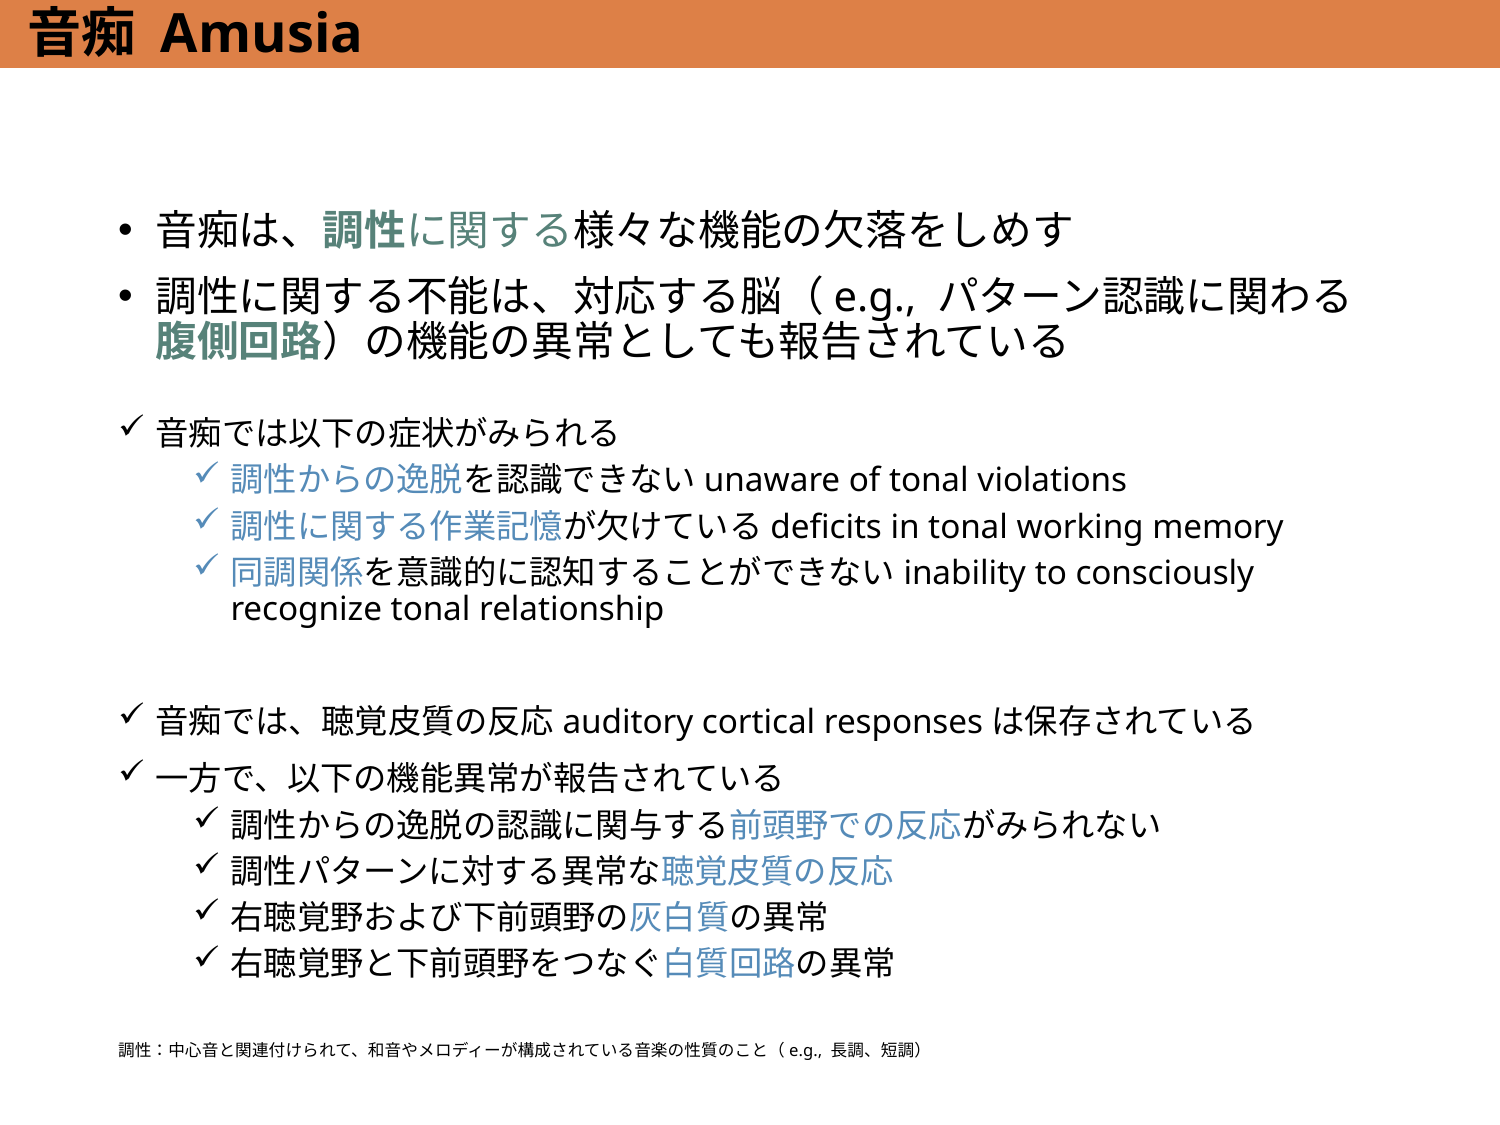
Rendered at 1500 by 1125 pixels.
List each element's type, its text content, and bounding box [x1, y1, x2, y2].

text_box [0, 0, 1500, 68]
list 音痴は、調性に関する様々な機能の欠落をしめす 調性に関する不能は、対応する脳（e.g., パターン認識に関わる腹側回路）の機能の異常としても報告されている [103, 201, 1397, 386]
title 音痴 Amusia [12, 11, 1306, 59]
text_box 調性：中心音と関連付けられて、和音やメロディーが構成されている音楽の性質のこと（e.g., 長調、短調） [103, 1034, 1255, 1114]
text_box 音痴では以下の症状がみられる 調性からの逸脱を認識できないunaware of tonal violations 調性に関する作業記憶が欠けているdeficits in tonal working memory 同調関係を意識的に認知することができないinability to consciously recognize tonal relationship 音痴では、聴覚皮質の反応auditory cortical responsesは保存されている 一方で、以下の機能異常が報告されている 調性からの逸脱の認識に関与する前頭野での反応がみられない 調性パターンに対する異常な聴覚皮質の反応 右聴覚野および下前頭野の灰白質の異常 右聴覚野と下前頭野をつなぐ白質回路の異常 [103, 409, 1397, 940]
